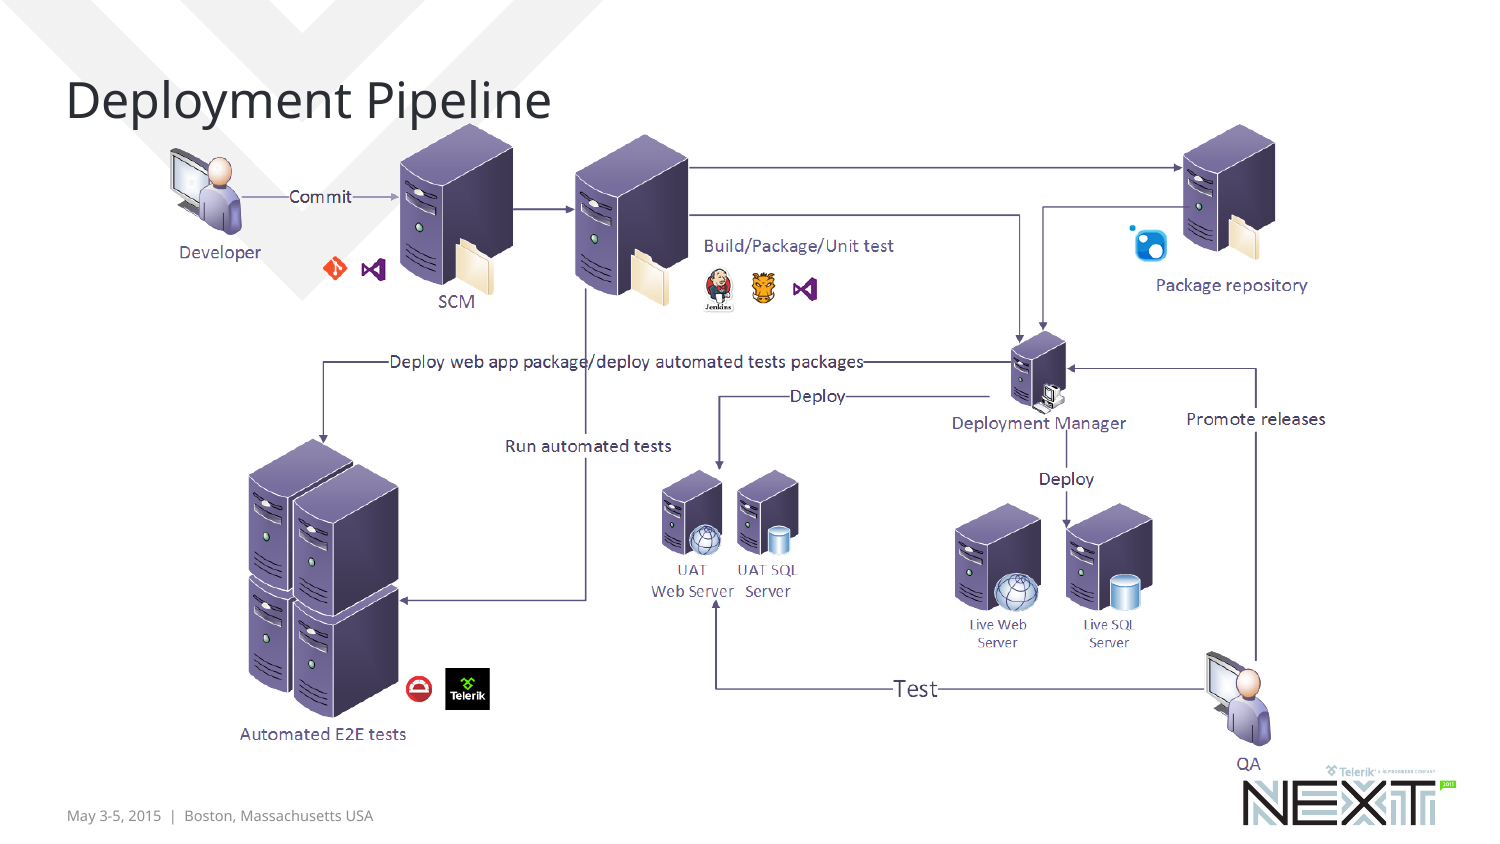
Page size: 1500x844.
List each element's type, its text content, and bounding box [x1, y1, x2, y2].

title Deployment Pipeline [53, 68, 1449, 136]
picture [167, 116, 1336, 786]
